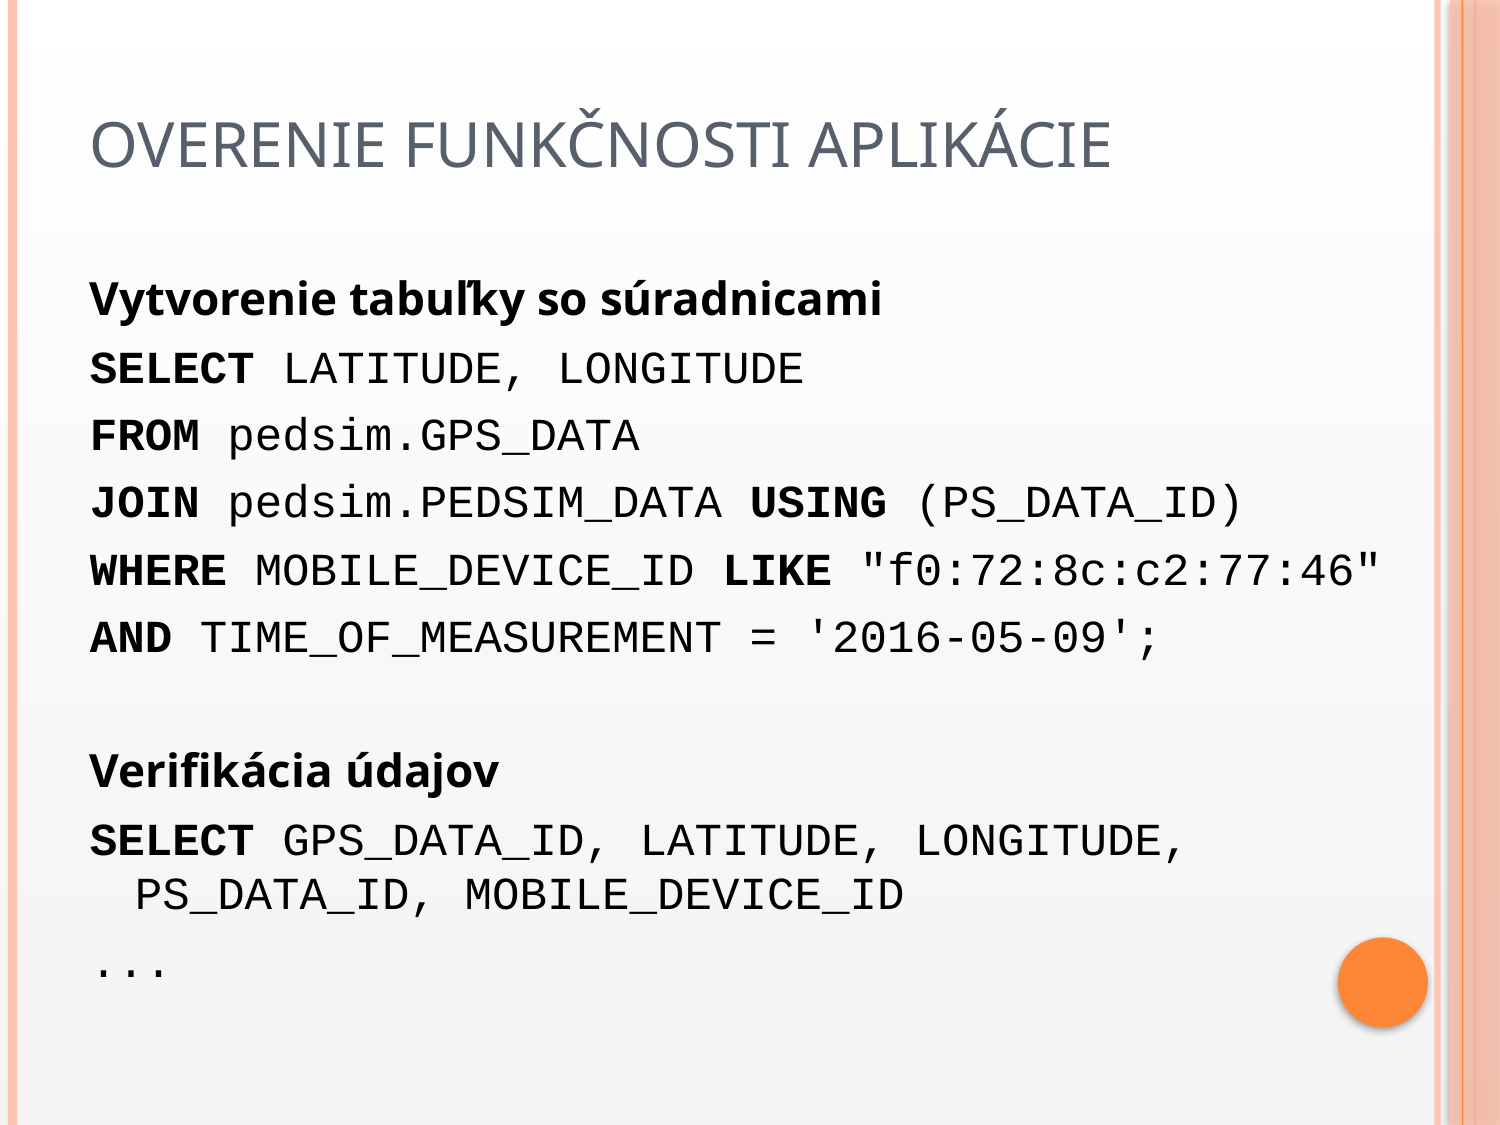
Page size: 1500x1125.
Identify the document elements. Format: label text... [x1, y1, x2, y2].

title Overenie funkčnosti aplikácie [75, 0, 1425, 188]
list Vytvorenie tabuľky so súradnicami SELECT LATITUDE, LONGITUDE FROM pedsim.GPS_DATA JOIN pedsim.PEDSIM_DATA USING (PS_DATA_ID) WHERE MOBILE_DEVICE_ID LIKE "f0:72:8c:c2:77:46" AND TIME_OF_MEASUREMENT = '2016-05-09'; Verifikácia údajov SELECT GPS_DATA_ID, LATITUDE, LONGITUDE, PS_DATA_ID, MOBILE_DEVICE_ID ... [75, 262, 1407, 1062]
